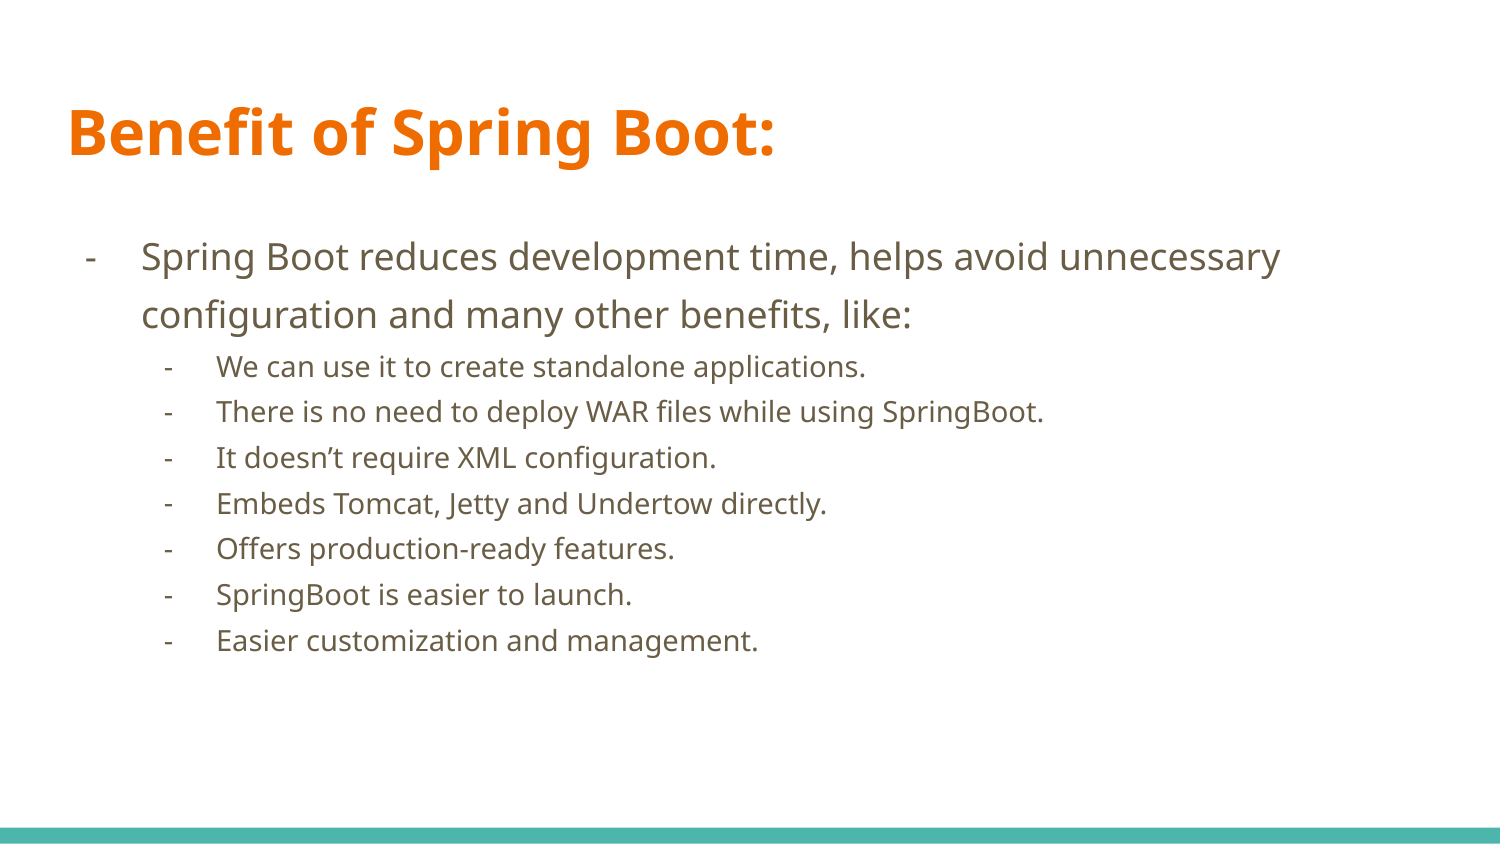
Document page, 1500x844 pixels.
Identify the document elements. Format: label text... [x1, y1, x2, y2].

list Spring Boot reduces development time, helps avoid unnecessary configuration and many other benefits, like: We can use it to create standalone applications. There is no need to deploy WAR files while using SpringBoot. It doesn’t require XML configuration. Embeds Tomcat, Jetty and Undertow directly. Offers production-ready features. SpringBoot is easier to launch. Easier customization and management. [51, 207, 1449, 750]
title Benefit of Spring Boot: [51, 72, 1449, 189]
